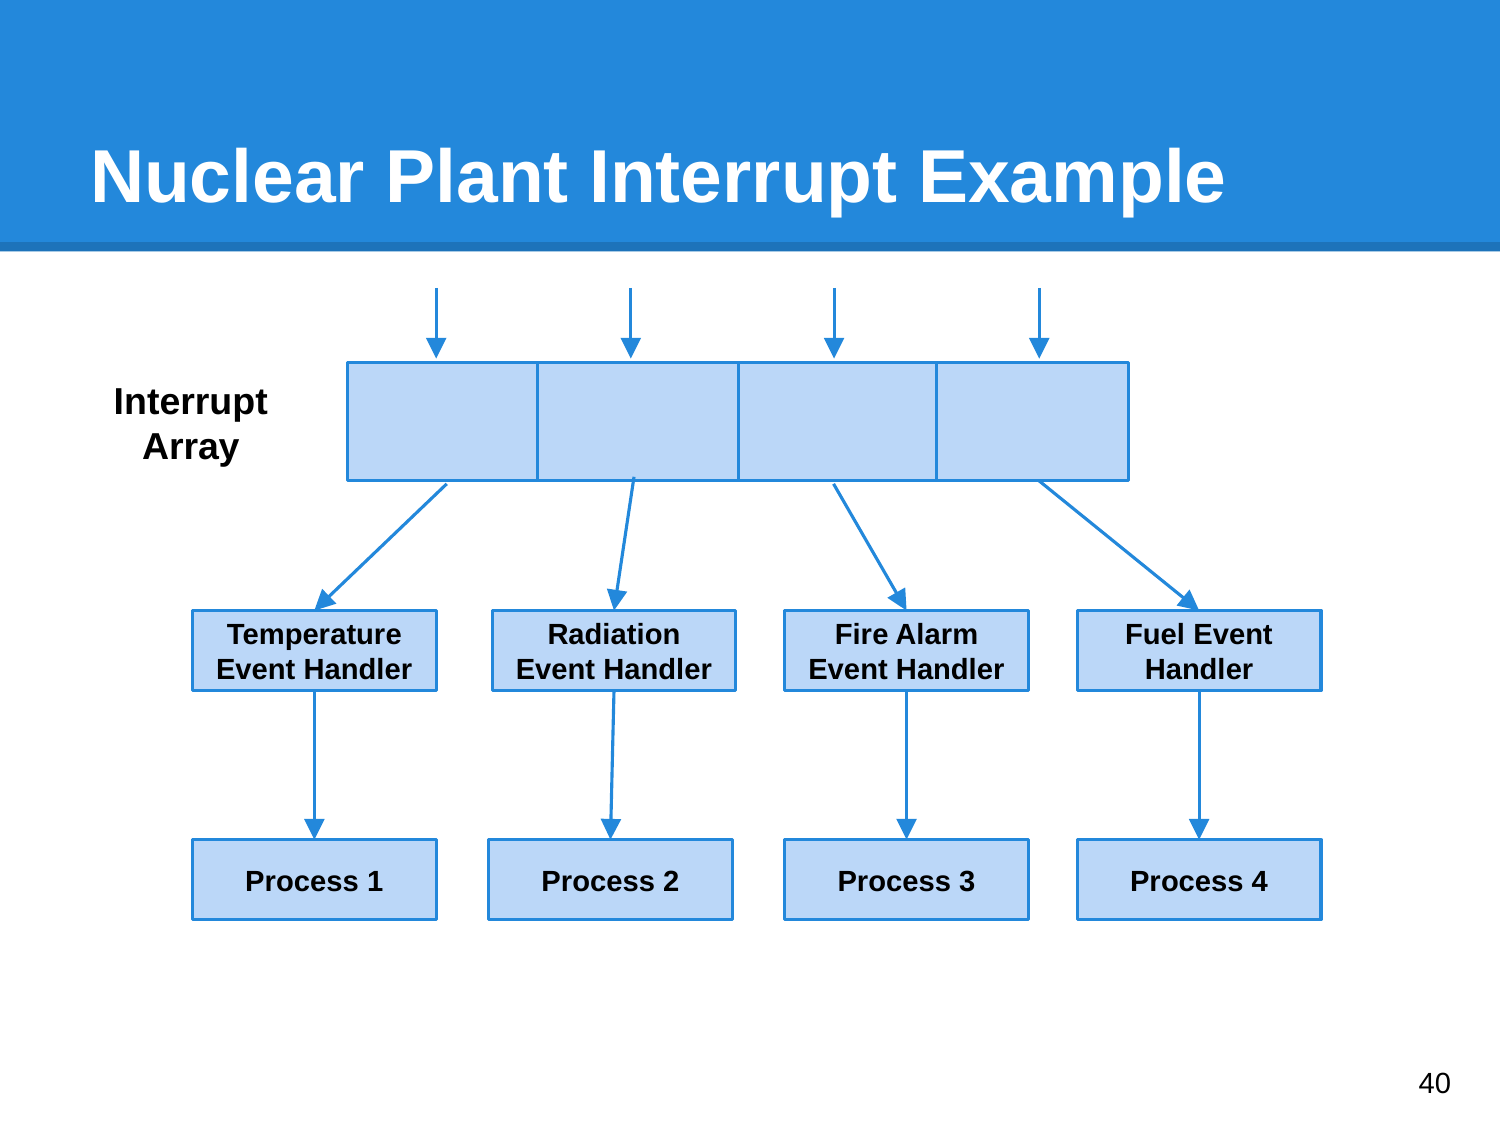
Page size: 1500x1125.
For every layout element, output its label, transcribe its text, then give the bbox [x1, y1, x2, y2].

text_box [539, 362, 737, 481]
text_box Process 2 [488, 839, 733, 920]
text_box Process 4 [1077, 839, 1321, 920]
text_box [347, 362, 536, 481]
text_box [833, 483, 907, 611]
title Nuclear Plant Interrupt Example [75, 45, 1425, 233]
text_box Interrupt Array [65, 362, 317, 458]
text_box Fire Alarm Event Handler [784, 610, 1029, 691]
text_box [613, 476, 635, 611]
slide_number ‹#› [1403, 1038, 1494, 1125]
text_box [1038, 480, 1200, 611]
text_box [314, 483, 448, 611]
text_box Fuel Event Handler [1077, 610, 1321, 691]
text_box Process 1 [192, 839, 437, 920]
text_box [610, 690, 615, 840]
text_box Temperature Event Handler [192, 610, 437, 691]
text_box [938, 362, 1129, 481]
text_box Radiation Event Handler [492, 610, 736, 691]
text_box Process 3 [784, 839, 1029, 920]
text_box [740, 362, 935, 481]
